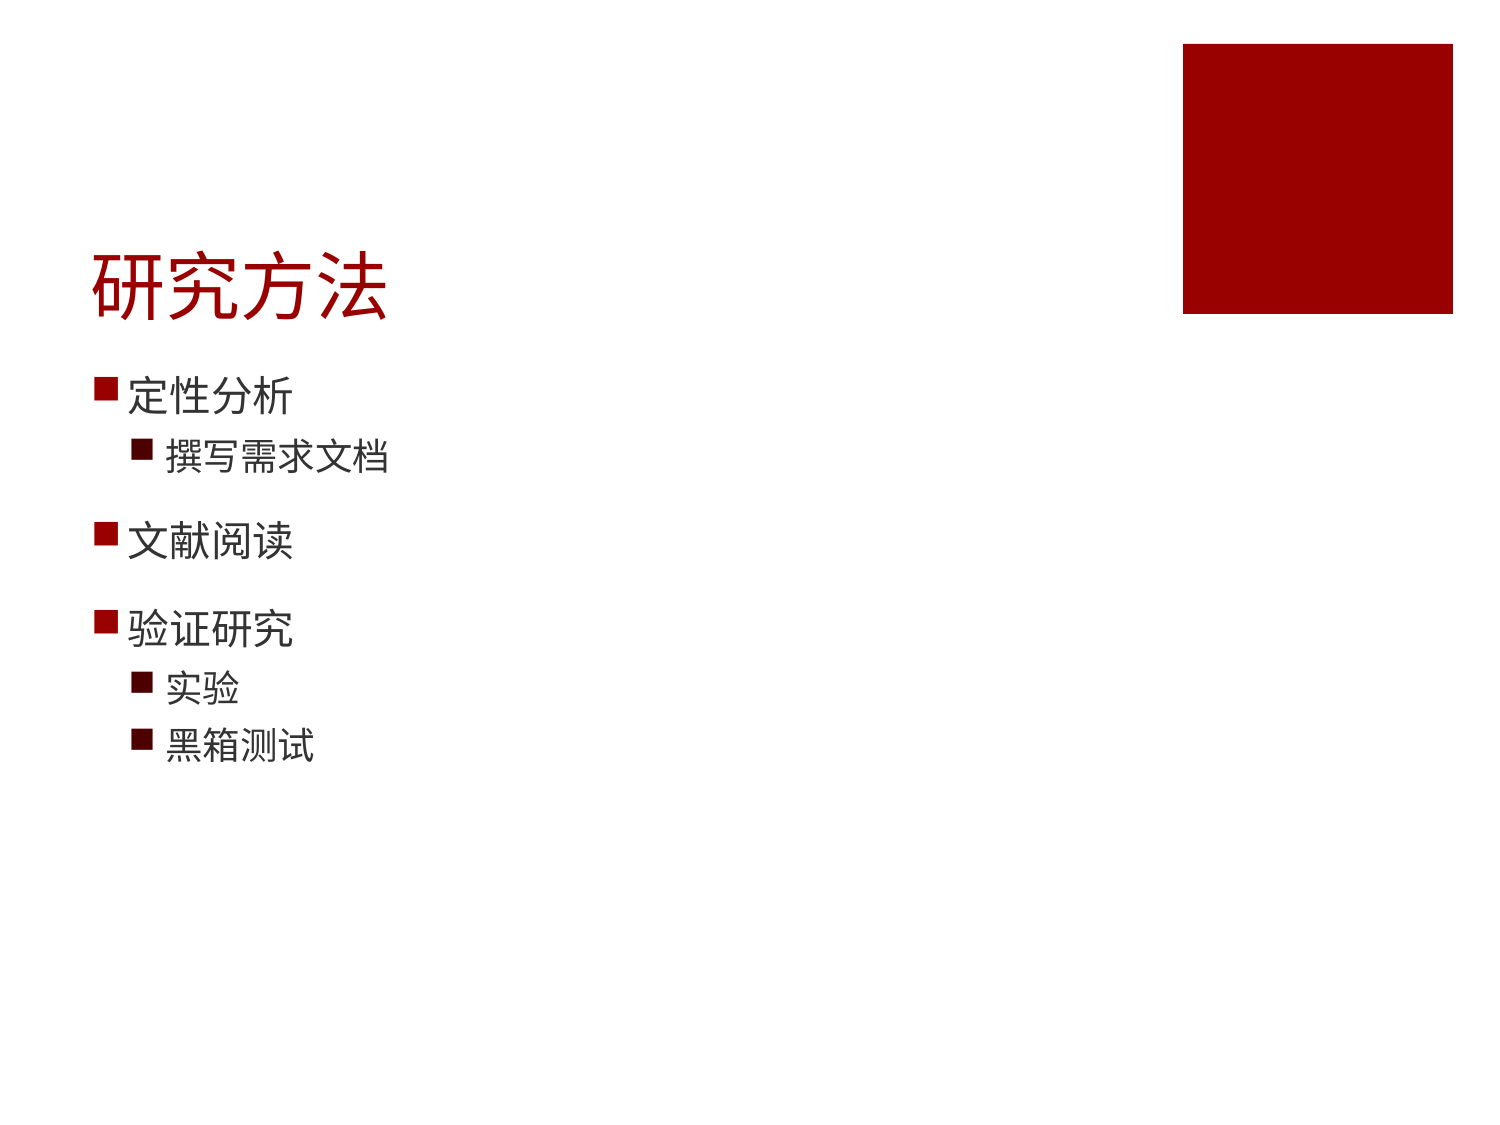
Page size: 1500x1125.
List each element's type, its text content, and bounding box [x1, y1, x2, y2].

title 研究方法 [75, 149, 1143, 338]
list 定性分析 撰写需求文档 文献阅读 验证研究 实验 黑箱测试 [75, 362, 1143, 1005]
